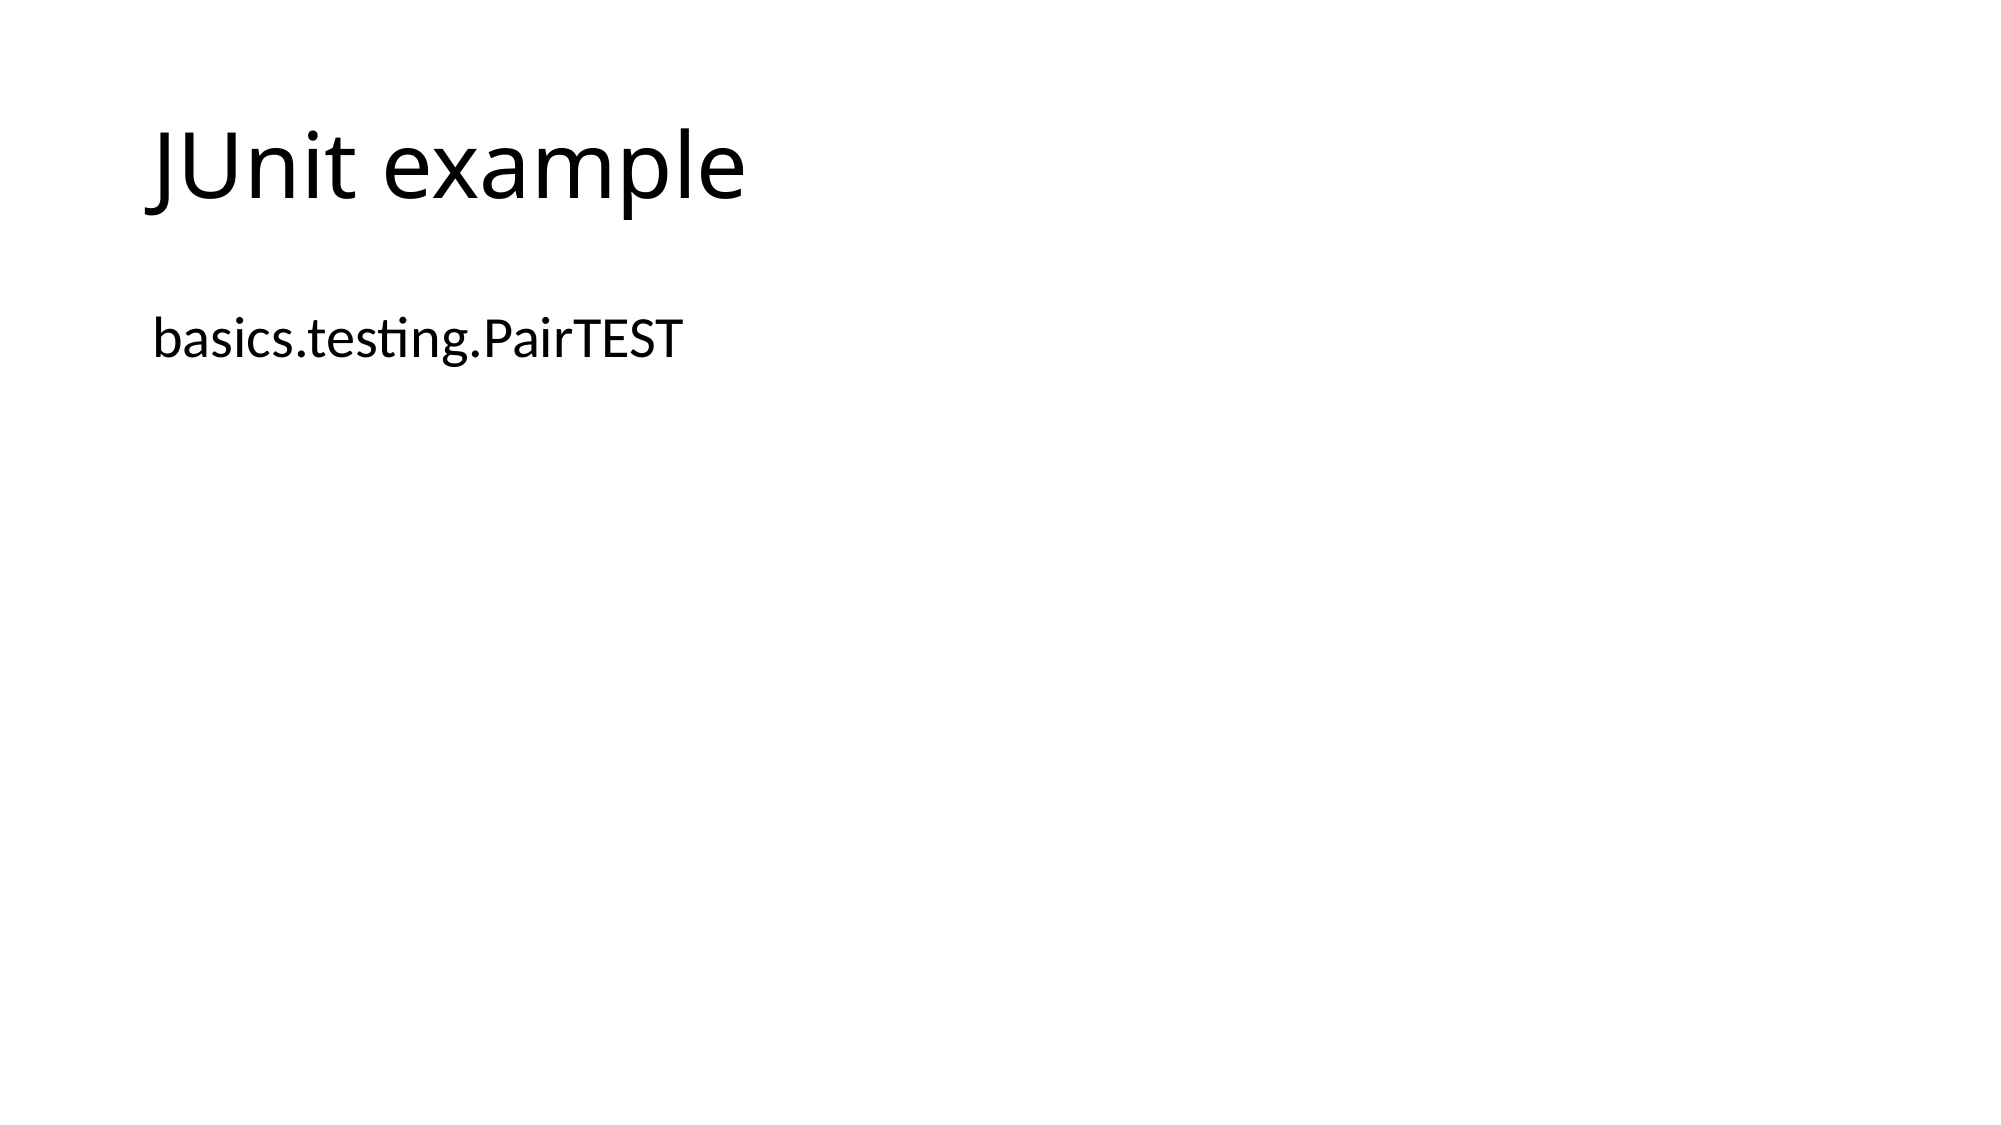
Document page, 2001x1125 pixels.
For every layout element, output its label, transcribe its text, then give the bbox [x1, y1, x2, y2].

title JUnit example [137, 59, 1863, 278]
list basics.testing.PairTEST [137, 299, 1863, 1014]
